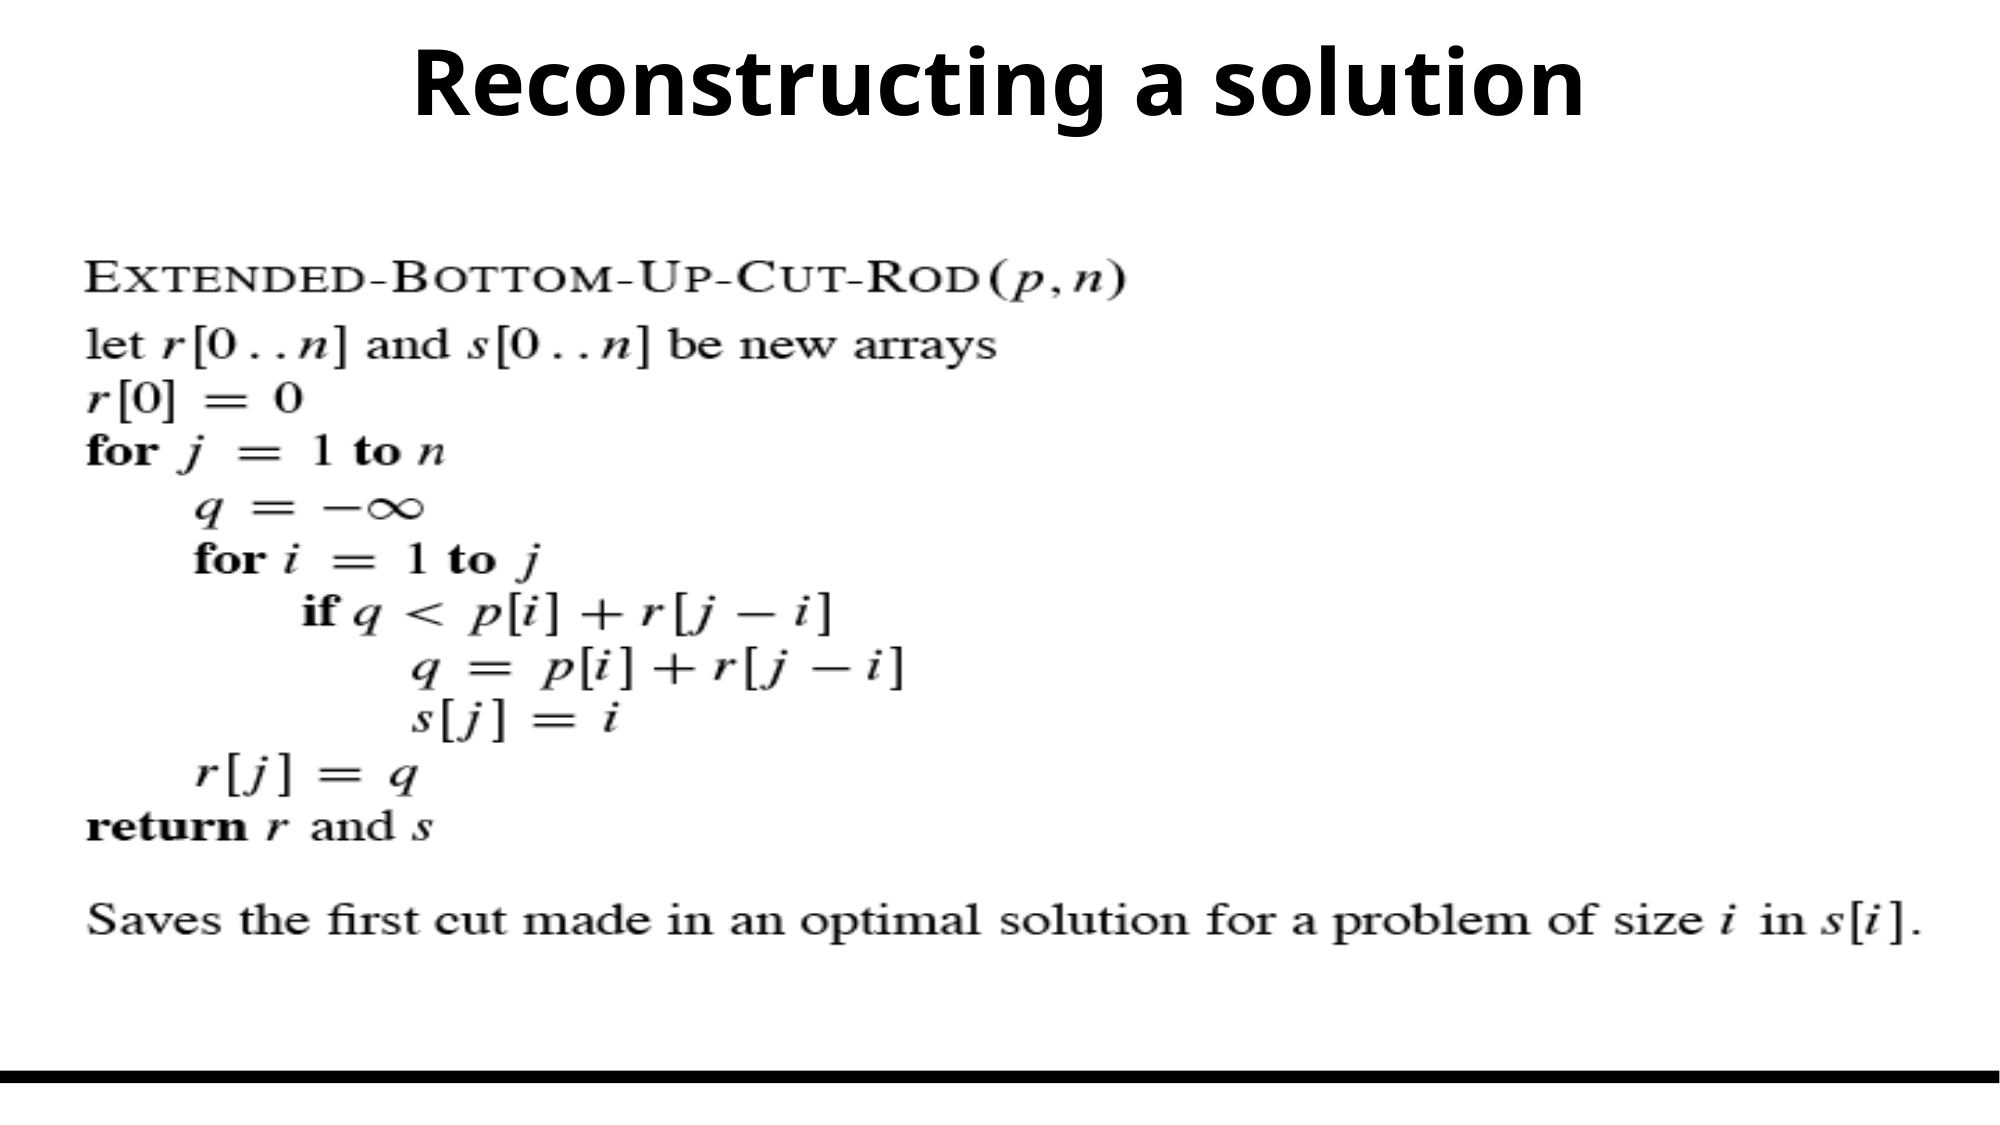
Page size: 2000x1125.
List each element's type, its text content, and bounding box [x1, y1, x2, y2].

title Reconstructing a solution [10, 9, 1990, 148]
picture [52, 232, 1947, 962]
